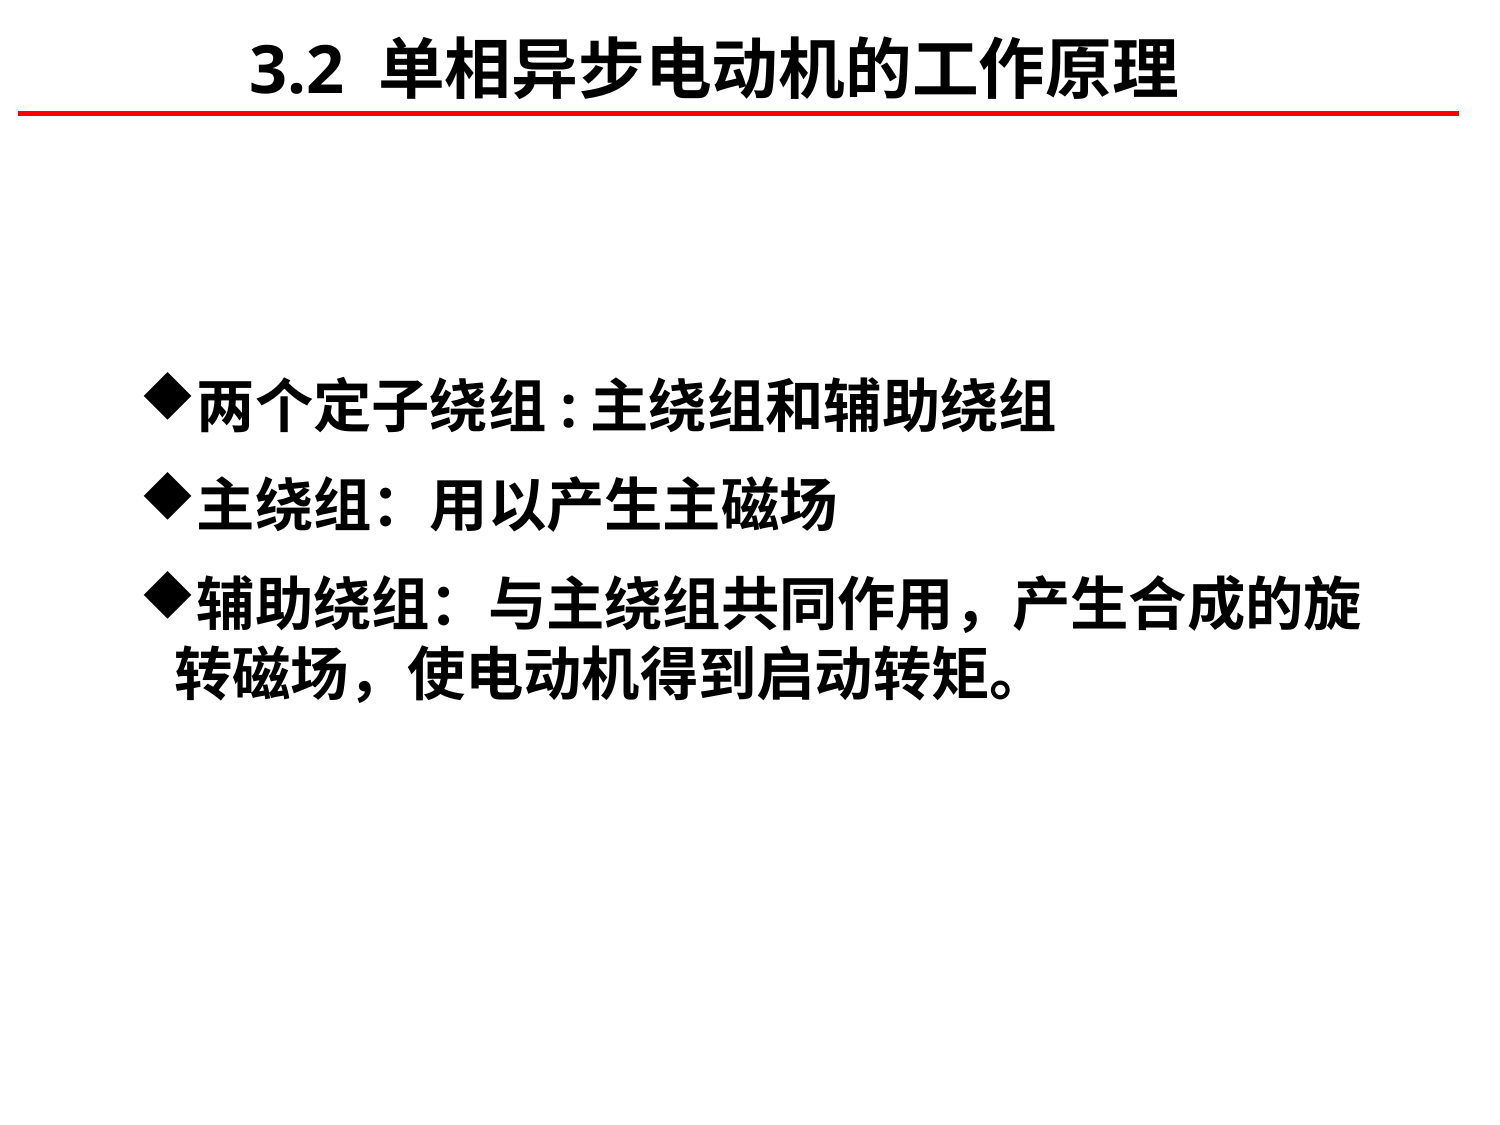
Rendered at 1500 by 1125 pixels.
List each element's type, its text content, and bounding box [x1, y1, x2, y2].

text_box 3.2 单相异步电动机的工作原理 [88, 19, 1341, 114]
text_box 两个定子绕组:主绕组和辅助绕组 主绕组：用以产生主磁场 辅助绕组：与主绕组共同作用，产生合成的旋转磁场，使电动机得到启动转矩。 [123, 361, 1410, 715]
